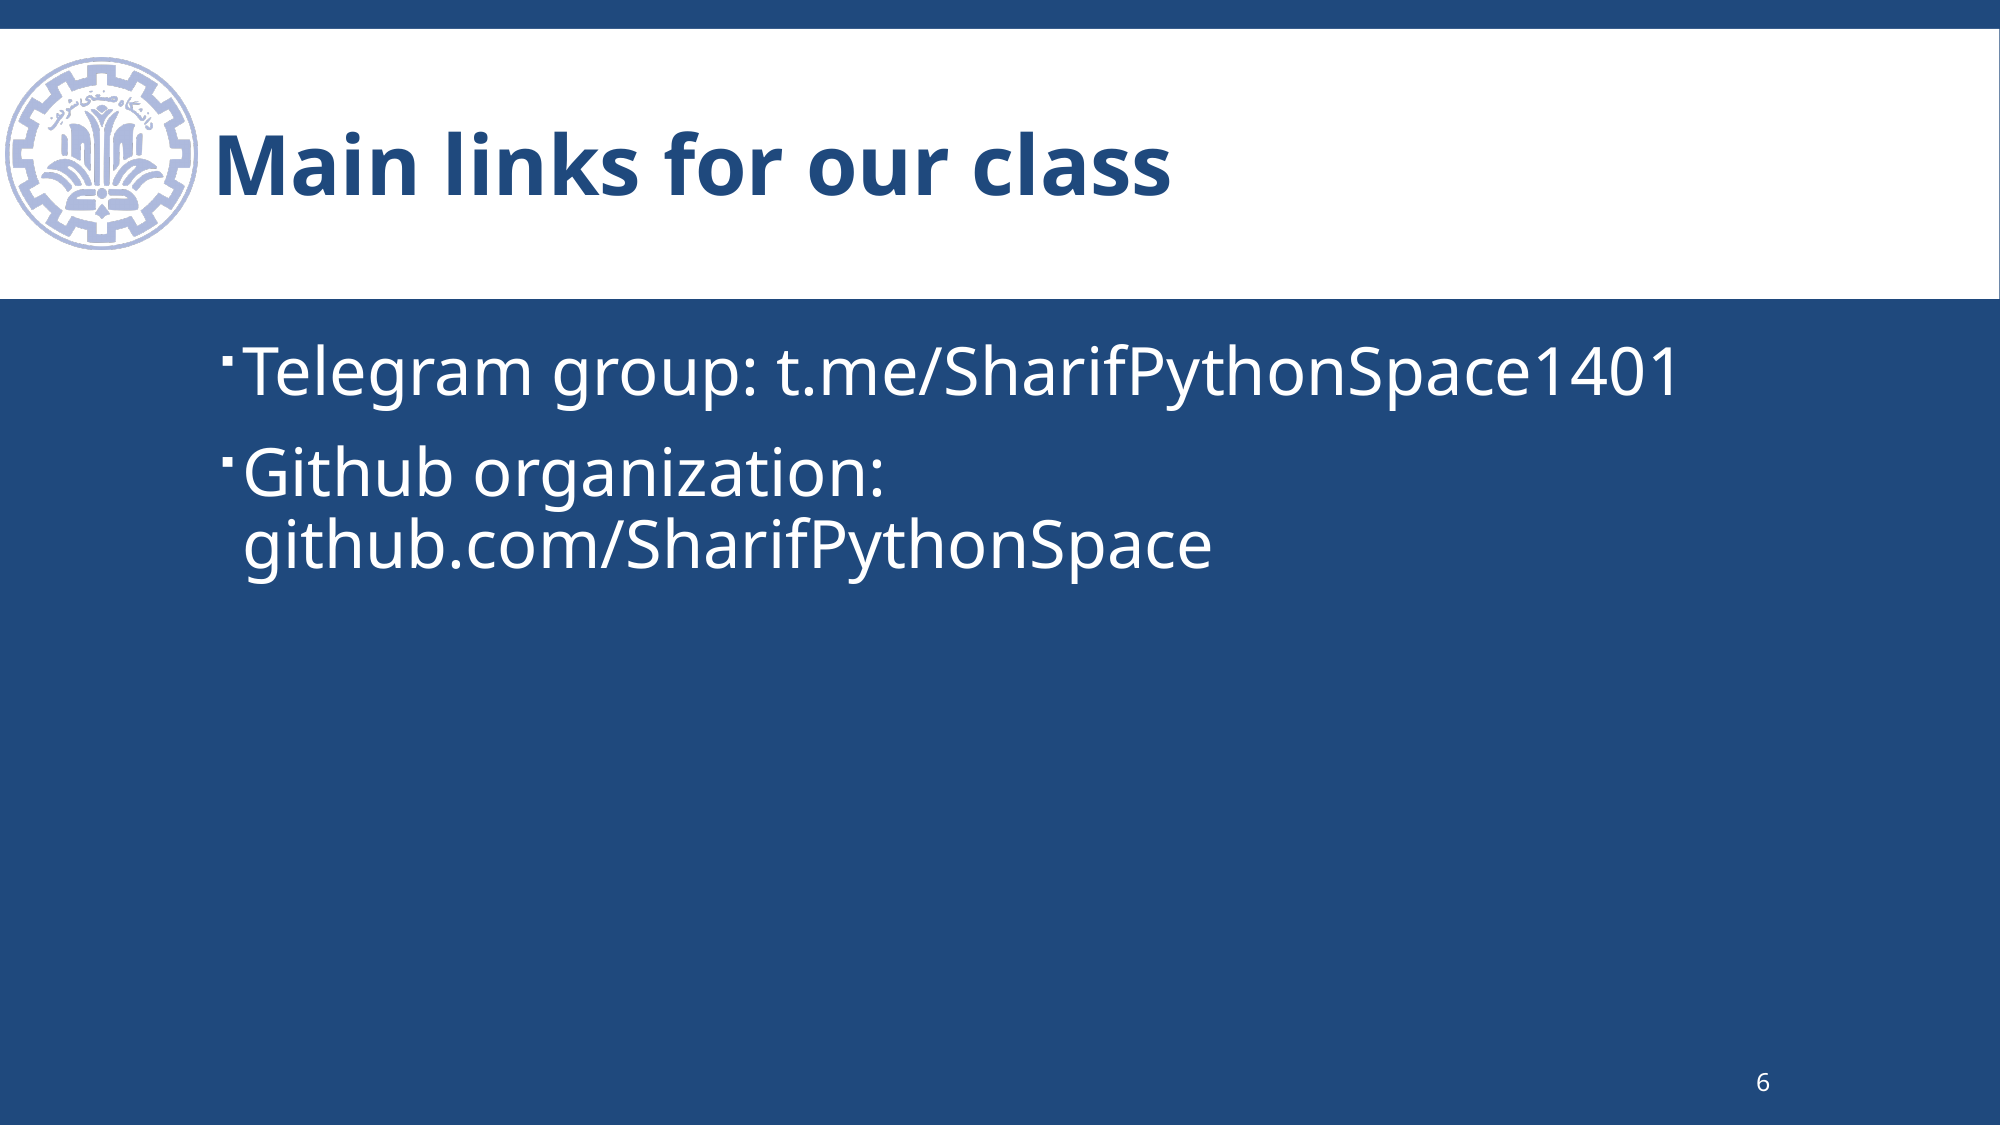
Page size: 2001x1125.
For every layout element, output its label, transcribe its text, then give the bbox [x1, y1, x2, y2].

list Telegram group: t.me/SharifPythonSpace1401 Github organization: github.com/SharifPythonSpace [197, 329, 1803, 1020]
title Main links for our class [197, 46, 1803, 295]
slide_number 6 [1748, 1053, 1904, 1114]
